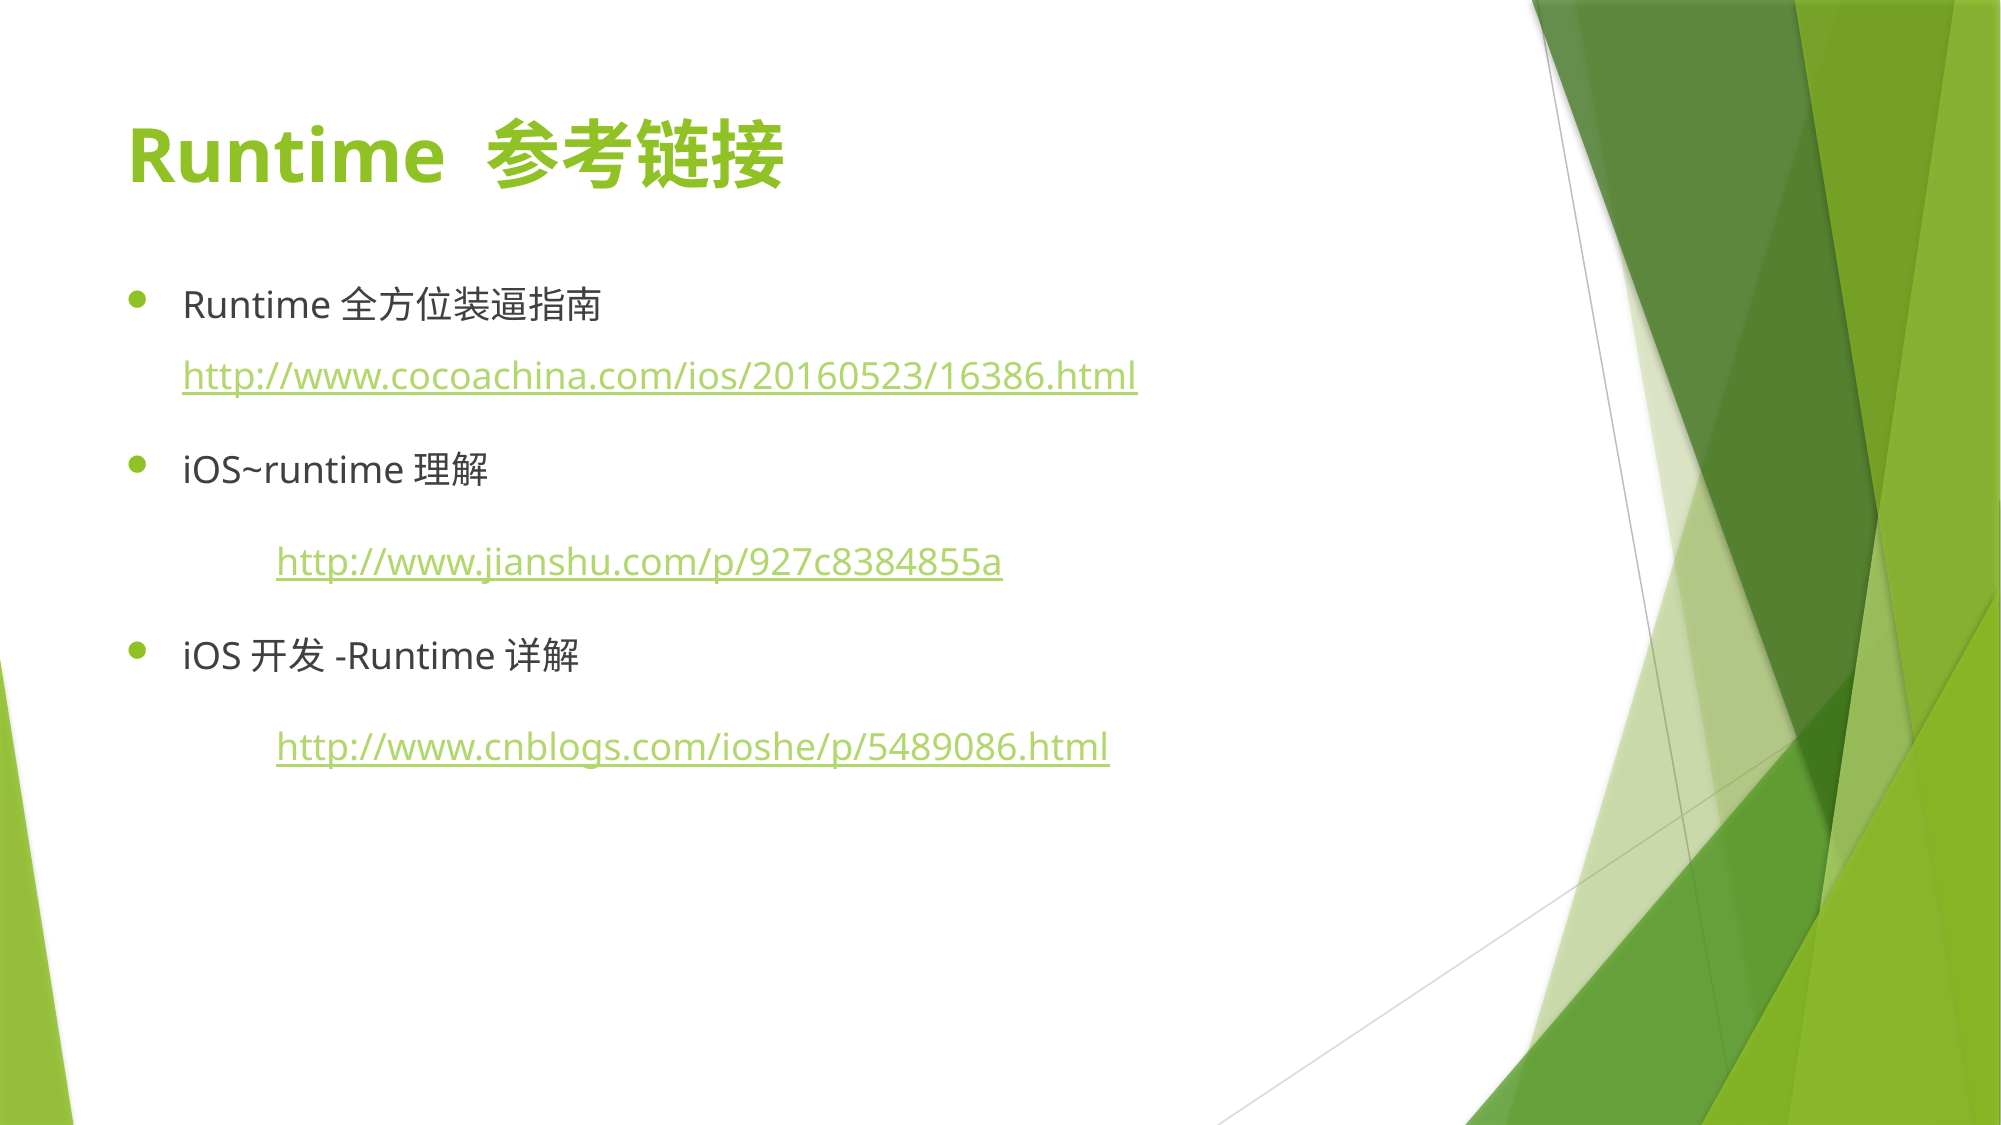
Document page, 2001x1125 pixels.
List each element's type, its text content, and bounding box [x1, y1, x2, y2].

list Runtime全方位装逼指南 http://www.cocoachina.com/ios/20160523/16386.html iOS~runtime理解 http://www.jianshu.com/p/927c8384855a iOS开发-Runtime详解 http://www.cnblogs.com/ioshe/p/5489086.html [111, 251, 1522, 991]
title Runtime 参考链接 [111, 99, 1522, 251]
